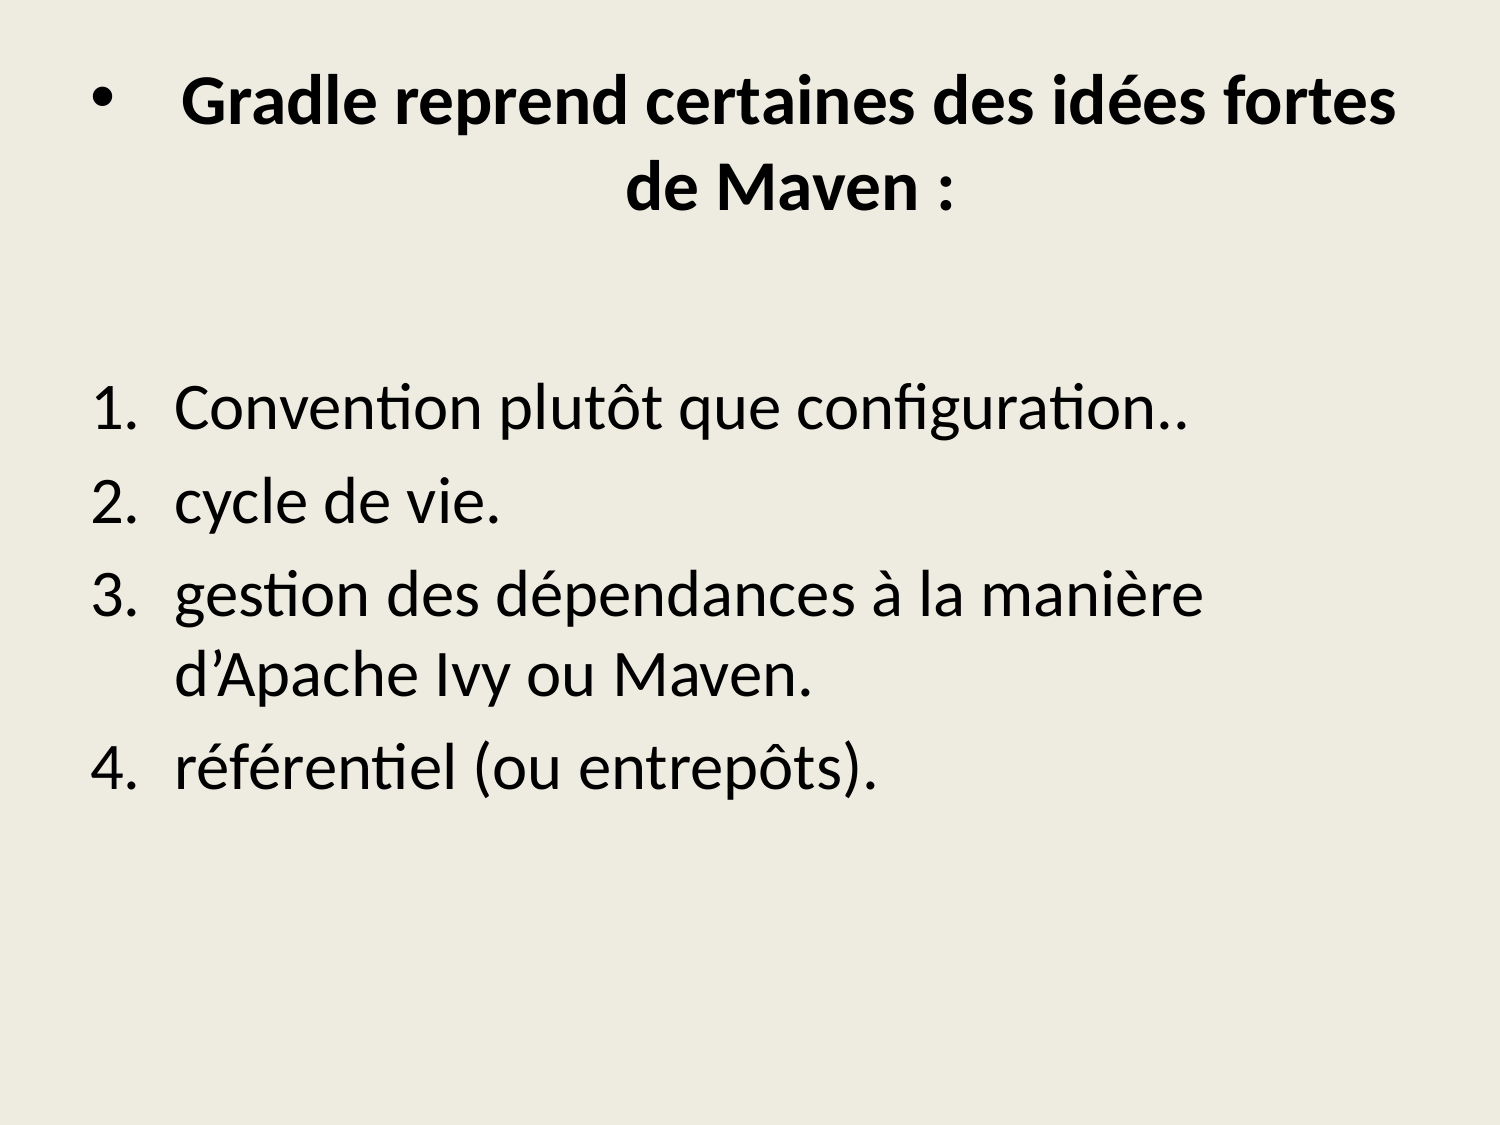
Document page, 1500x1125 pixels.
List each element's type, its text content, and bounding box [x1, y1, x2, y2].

title Gradle reprend certaines des idées fortes de Maven : [75, 45, 1425, 233]
list Convention plutôt que configuration.. cycle de vie. gestion des dépendances à la manière d’Apache Ivy ou Maven. référentiel (ou entrepôts). [75, 262, 1425, 1005]
